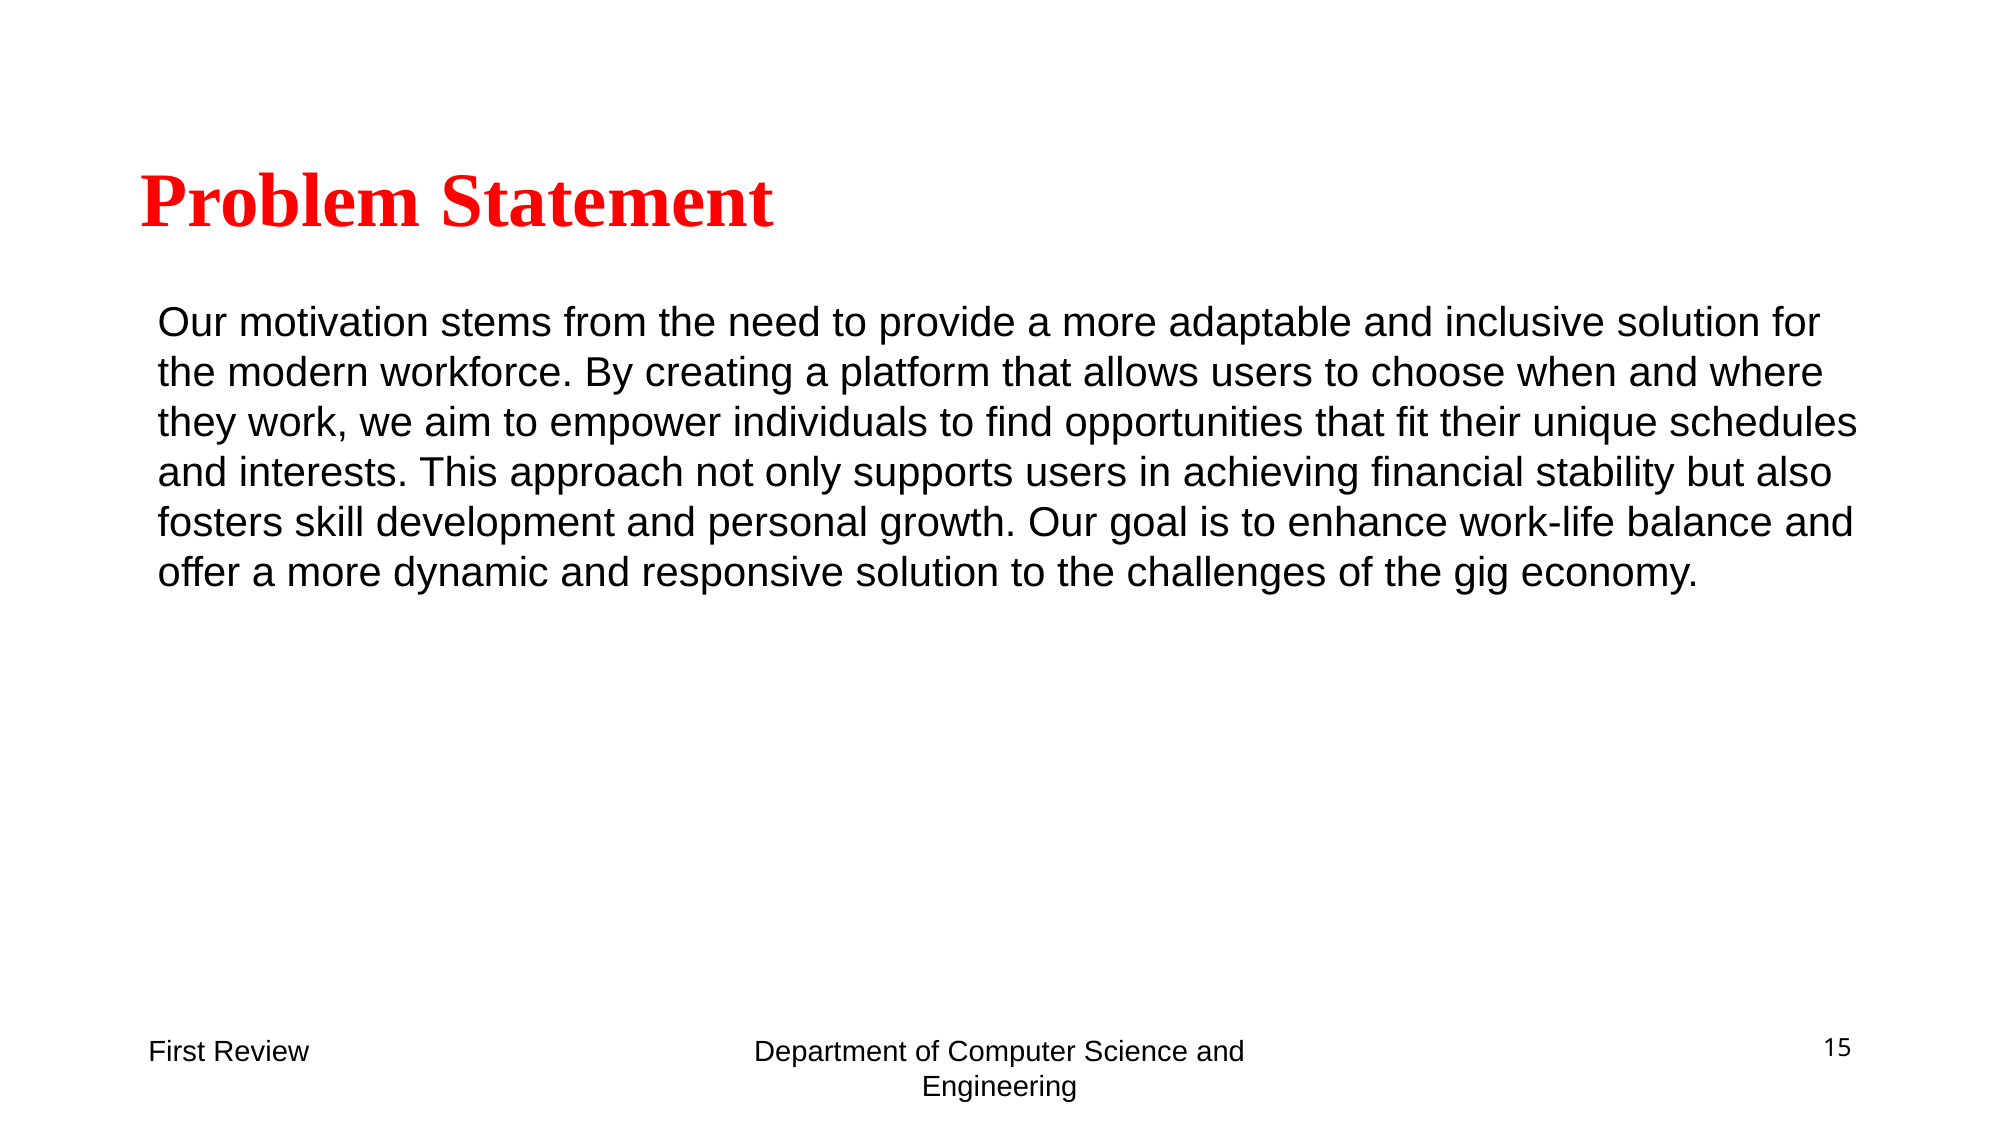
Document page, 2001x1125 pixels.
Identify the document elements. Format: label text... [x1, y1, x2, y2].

slide_number First Review [133, 1024, 567, 1103]
title Problem Statement [125, 50, 1876, 250]
footer Department of Computer Science and Engineering [683, 1024, 1317, 1103]
list Our motivation stems from the need to provide a more adaptable and inclusive solution for the modern workforce. By creating a platform that allows users to choose when and where they work, we aim to empower individuals to find opportunities that fit their unique schedules and interests. This approach not only supports users in achieving financial stability but also fosters skill development and personal growth. Our goal is to enhance work-life balance and offer a more dynamic and responsive solution to the challenges of the gig economy. [123, 287, 1874, 988]
slide_number 15 [1433, 1024, 1867, 1103]
